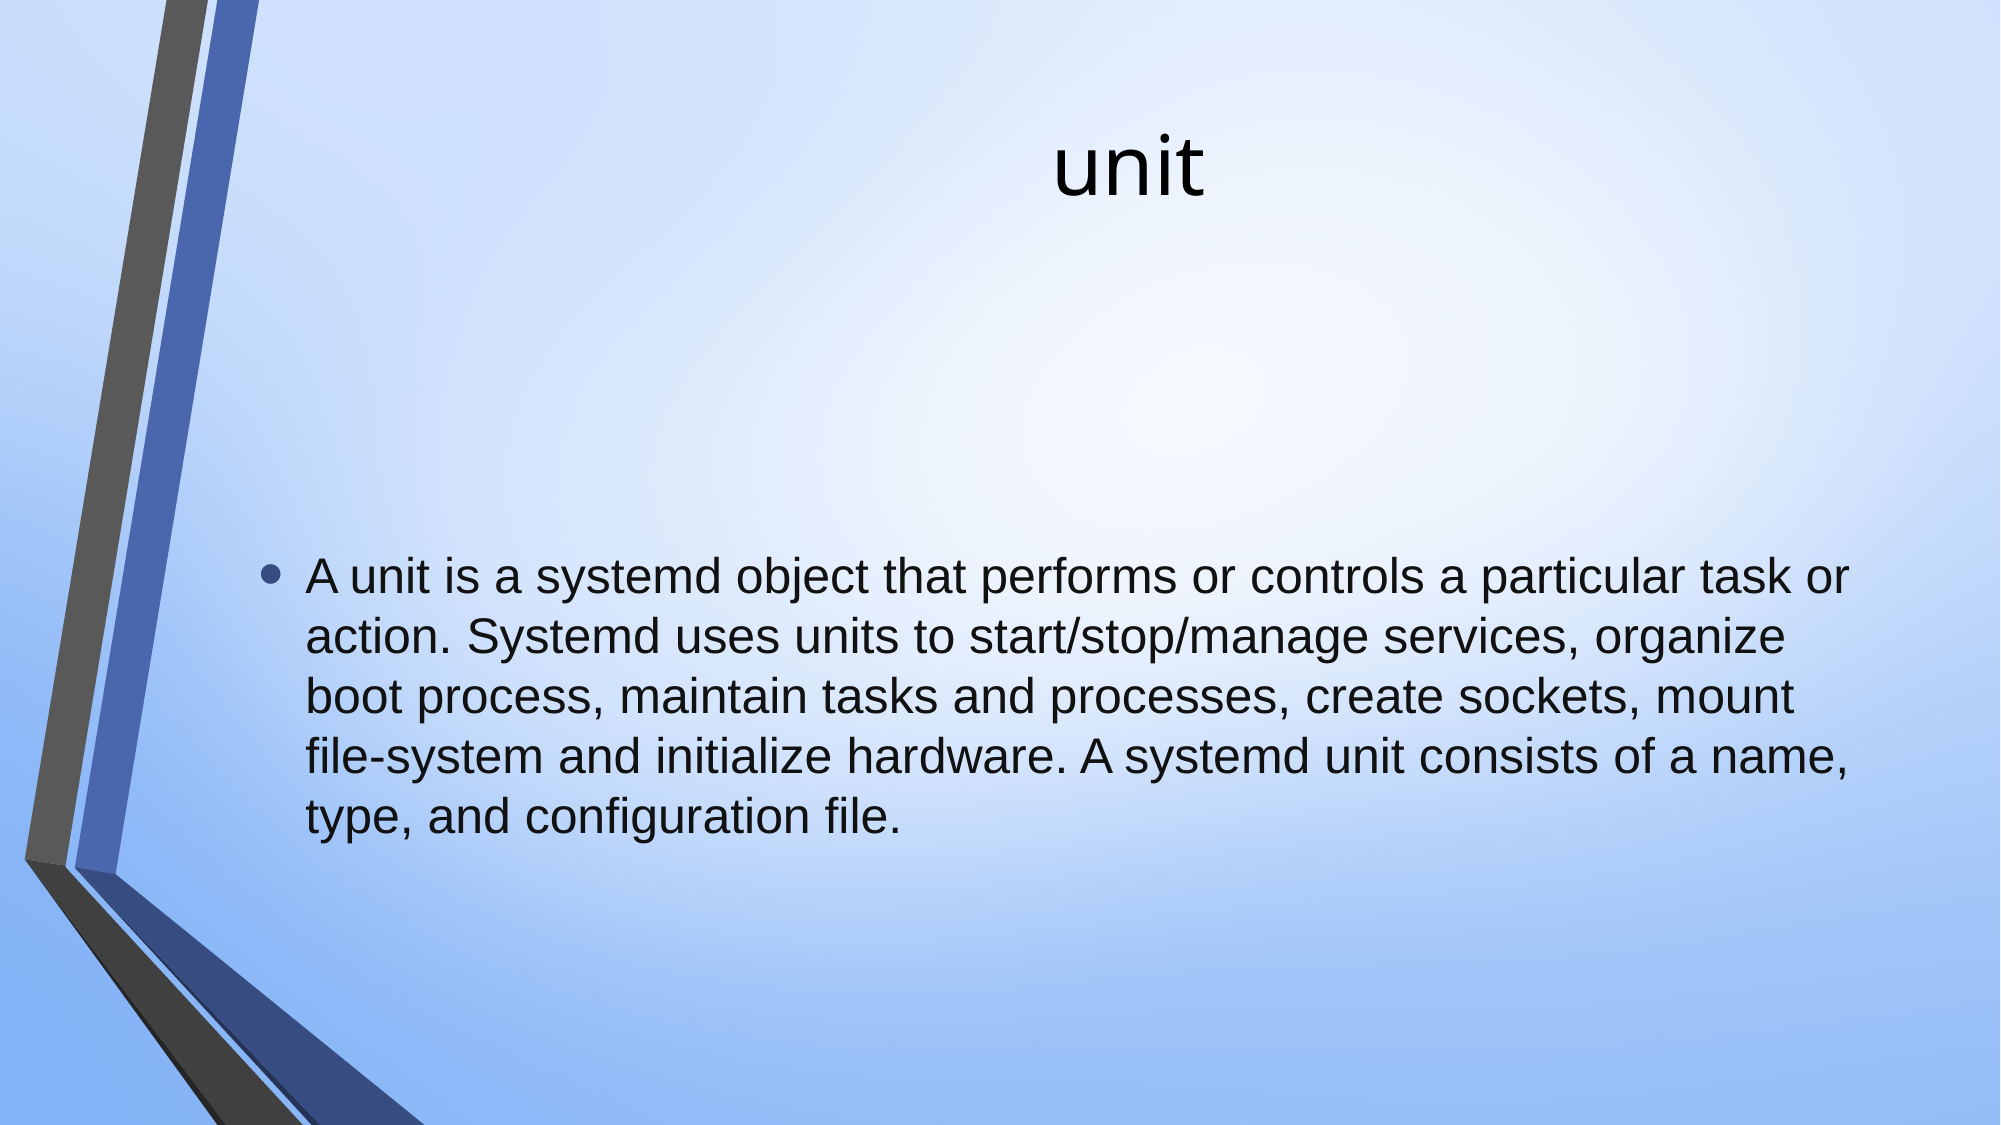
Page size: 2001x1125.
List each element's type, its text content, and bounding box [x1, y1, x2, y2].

title unit [281, 90, 1389, 234]
list A unit is a systemd object that performs or controls a particular task or action. Systemd uses units to start/stop/manage services, organize boot process, maintain tasks and processes, create sockets, mount file-system and initialize hardware. A systemd unit consists of a name, type, and configuration file. [243, 437, 1887, 950]
